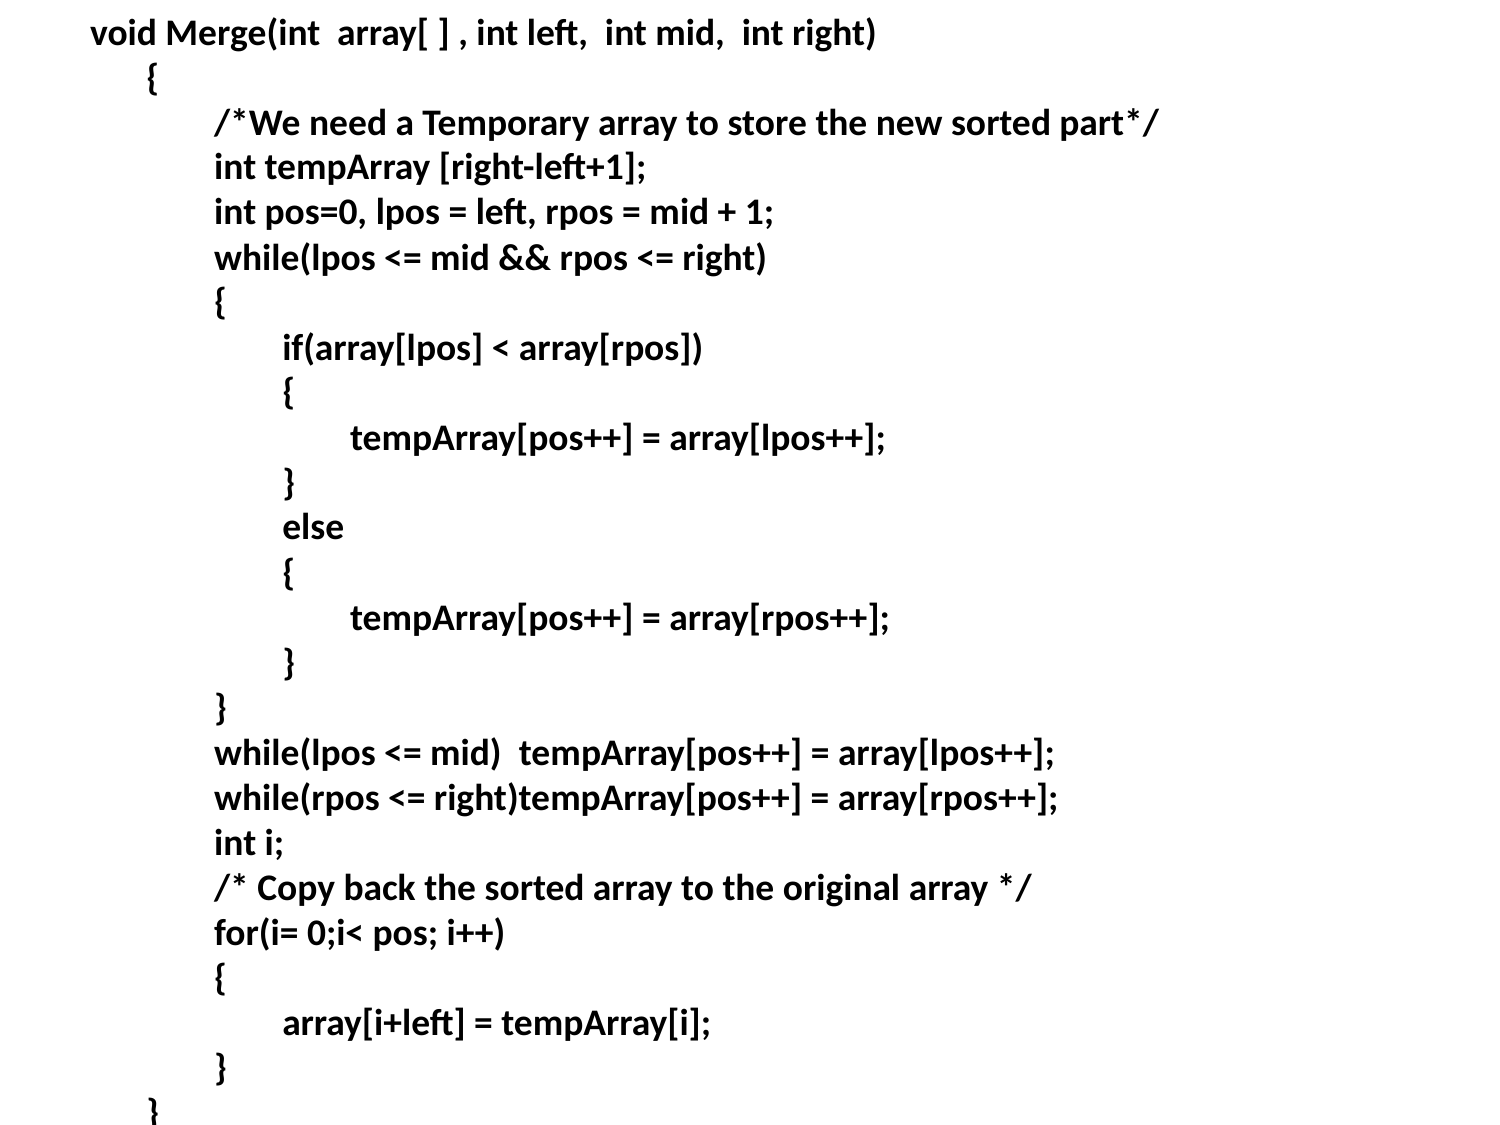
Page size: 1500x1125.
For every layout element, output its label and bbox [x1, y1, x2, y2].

list [75, 0, 1500, 1125]
